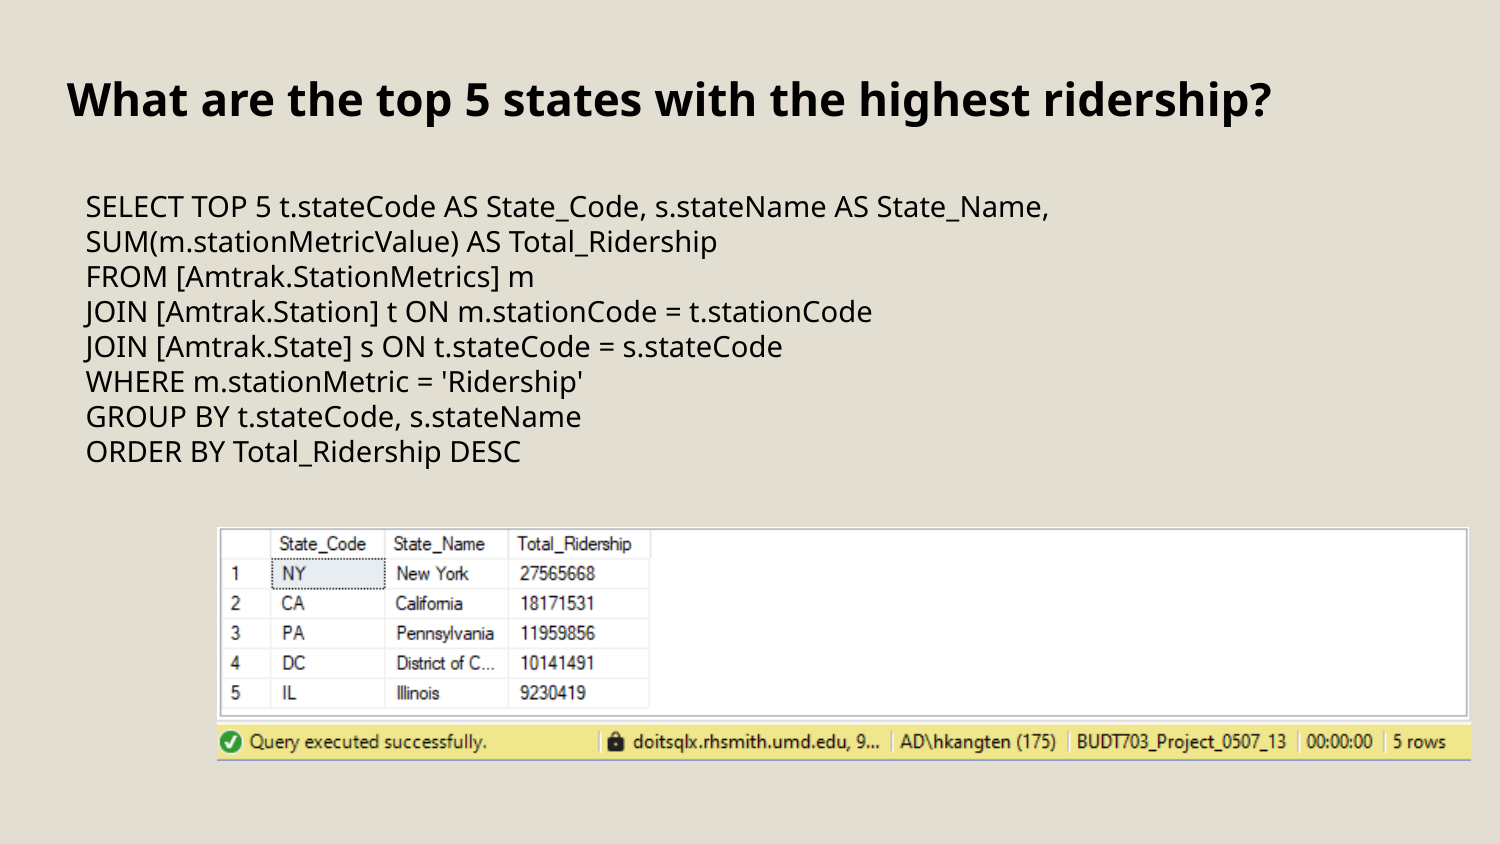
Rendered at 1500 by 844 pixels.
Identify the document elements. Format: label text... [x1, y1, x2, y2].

text_box SELECT TOP 5 t.stateCode AS State_Code, s.stateName AS State_Name, SUM(m.stationMetricValue) AS Total_Ridership FROM [Amtrak.StationMetrics] m JOIN [Amtrak.Station] t ON m.stationCode = t.stationCode JOIN [Amtrak.State] s ON t.stateCode = s.stateCode WHERE m.stationMetric = 'Ridership' GROUP BY t.stateCode, s.stateName ORDER BY Total_Ridership DESC [70, 173, 1075, 541]
list What are the top 5 states with the highest ridership? [51, 31, 1425, 142]
picture [217, 527, 1471, 761]
